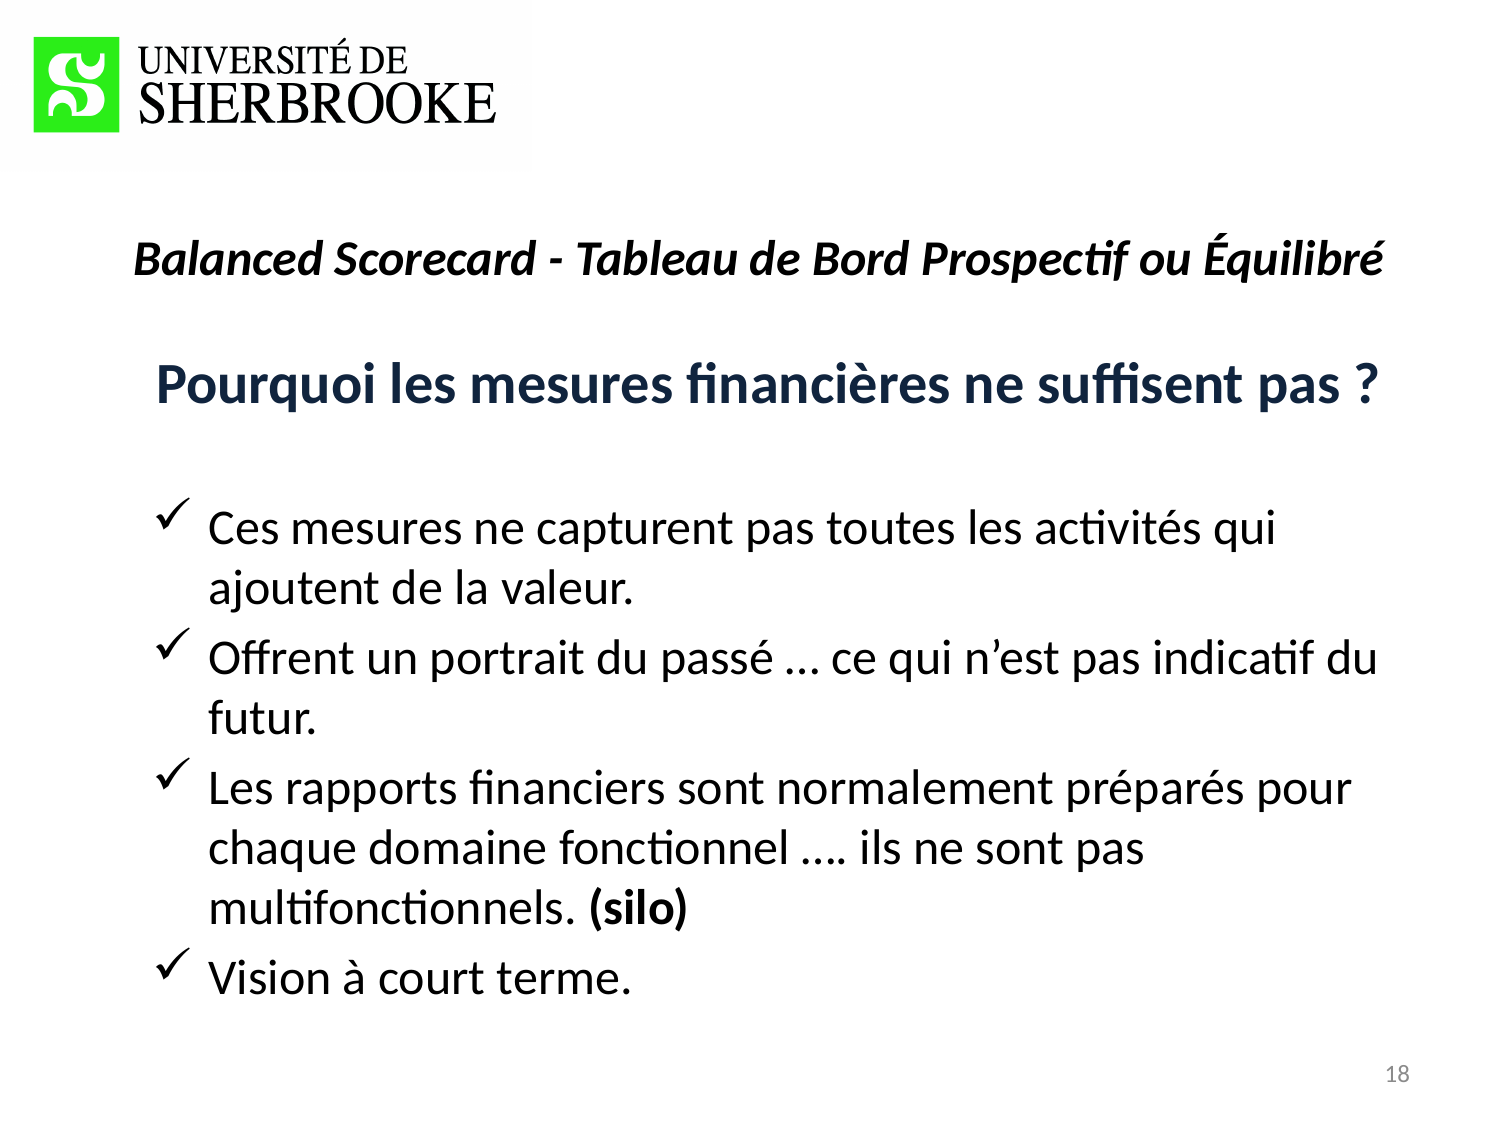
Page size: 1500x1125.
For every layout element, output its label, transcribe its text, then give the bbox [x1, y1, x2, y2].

picture [0, 0, 532, 172]
text_box Balanced Scorecard - Tableau de Bord Prospectif ou Équilibré [0, 193, 1400, 319]
slide_number 18 [1074, 1042, 1425, 1103]
text_box Pourquoi les mesures financières ne suffisent pas ? Ces mesures ne capturent pas toutes les activités qui ajoutent de la valeur. Offrent un portrait du passé … ce qui n’est pas indicatif du futur. Les rapports financiers sont normalement préparés pour chaque domaine fonctionnel …. ils ne sont pas multifonctionnels. (silo) Vision à court terme. [137, 337, 1400, 989]
